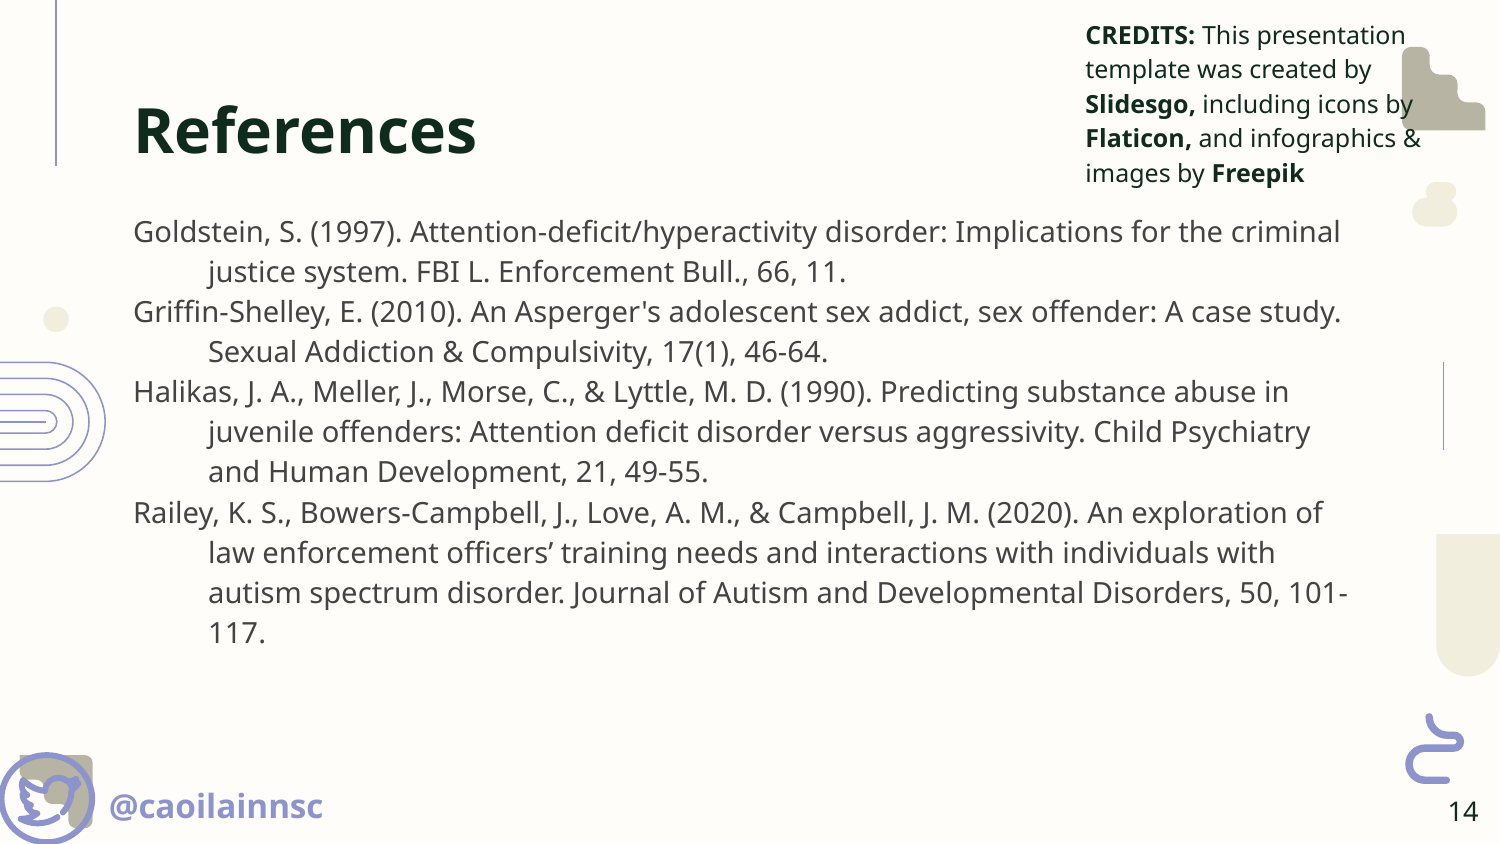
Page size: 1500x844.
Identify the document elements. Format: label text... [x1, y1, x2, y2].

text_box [0, 753, 94, 844]
title References [118, 76, 1382, 181]
slide_number ‹#› [1403, 779, 1494, 844]
list Goldstein, S. (1997). Attention-deficit/hyperactivity disorder: Implications for the criminal justice system. FBI L. Enforcement Bull., 66, 11. Griffin-Shelley, E. (2010). An Asperger's adolescent sex addict, sex offender: A case study. Sexual Addiction & Compulsivity, 17(1), 46-64. Halikas, J. A., Meller, J., Morse, C., & Lyttle, M. D. (1990). Predicting substance abuse in juvenile offenders: Attention deficit disorder versus aggressivity. Child Psychiatry and Human Development, 21, 49-55. Railey, K. S., Bowers-Campbell, J., Love, A. M., & Campbell, J. M. (2020). An exploration of law enforcement officers’ training needs and interactions with individuals with autism spectrum disorder. Journal of Autism and Developmental Disorders, 50, 101-117. [118, 192, 1382, 754]
subtitle @caoilainnsc [97, 763, 472, 834]
subtitle CREDITS: This presentation template was created by Slidesgo, including icons by Flaticon, and infographics & images by Freepik [1070, 0, 1500, 166]
